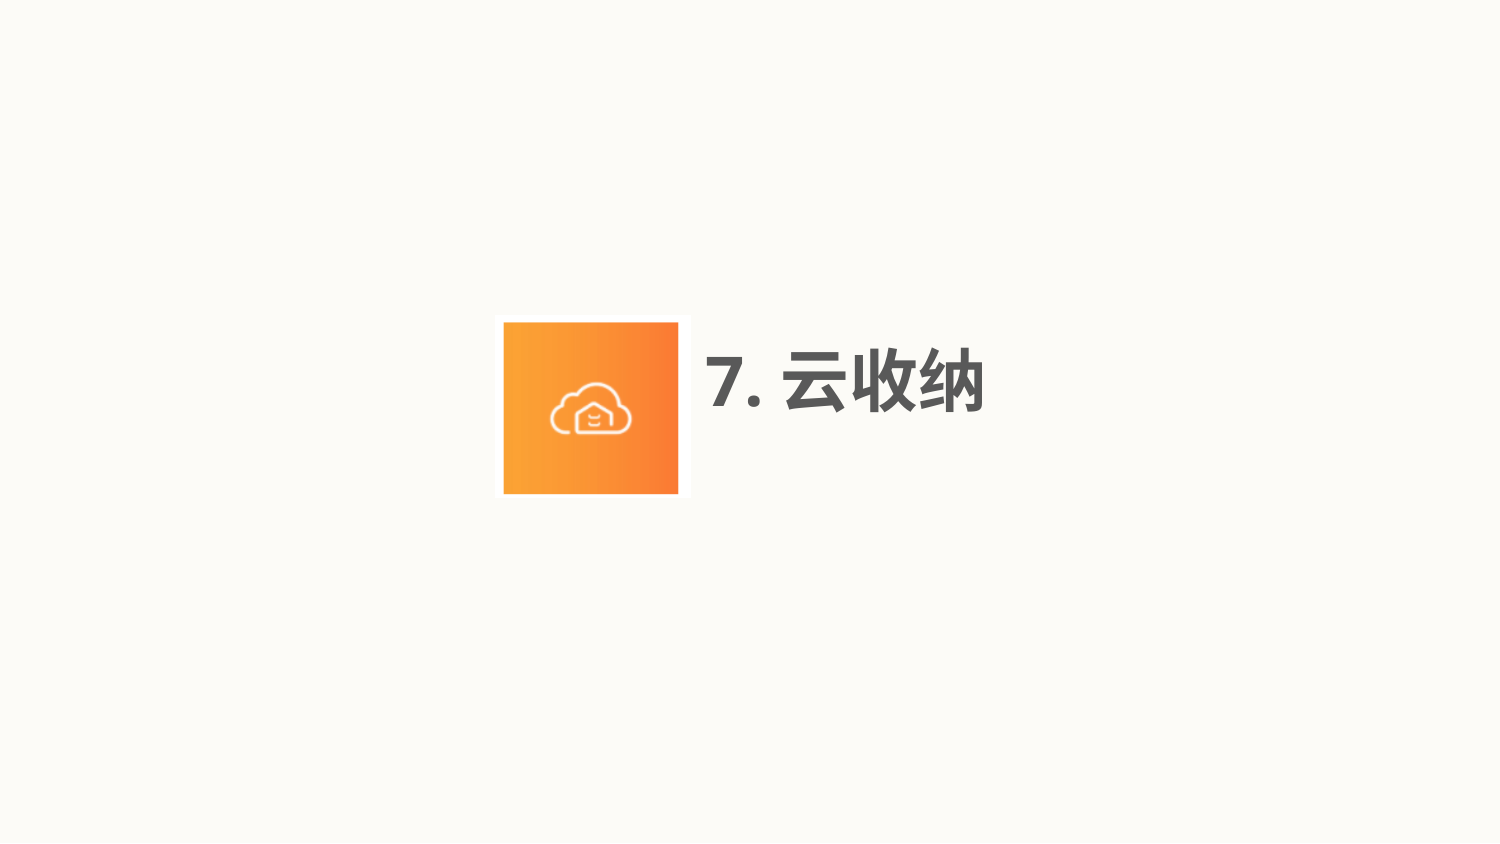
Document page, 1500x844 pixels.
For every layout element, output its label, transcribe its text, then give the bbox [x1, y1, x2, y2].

picture [495, 315, 692, 499]
text_box 7.云收纳 [696, 330, 1012, 428]
